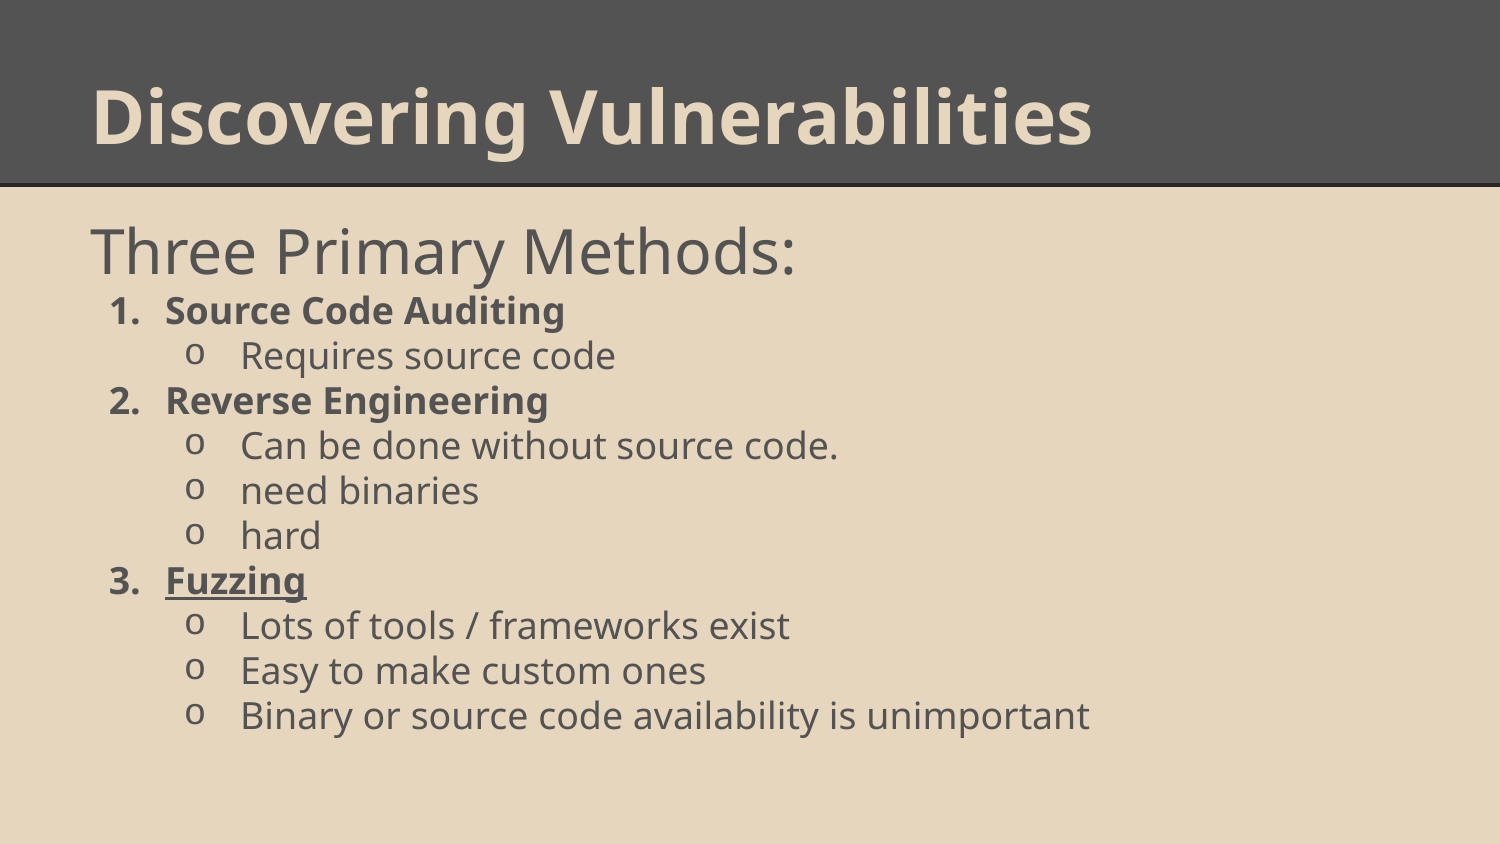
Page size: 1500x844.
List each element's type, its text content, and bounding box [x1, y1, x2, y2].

title Discovering Vulnerabilities [75, 33, 1425, 175]
list Three Primary Methods: Source Code Auditing Requires source code Reverse Engineering Can be done without source code. need binaries hard Fuzzing Lots of tools / frameworks exist Easy to make custom ones Binary or source code availability is unimportant [75, 196, 1425, 808]
